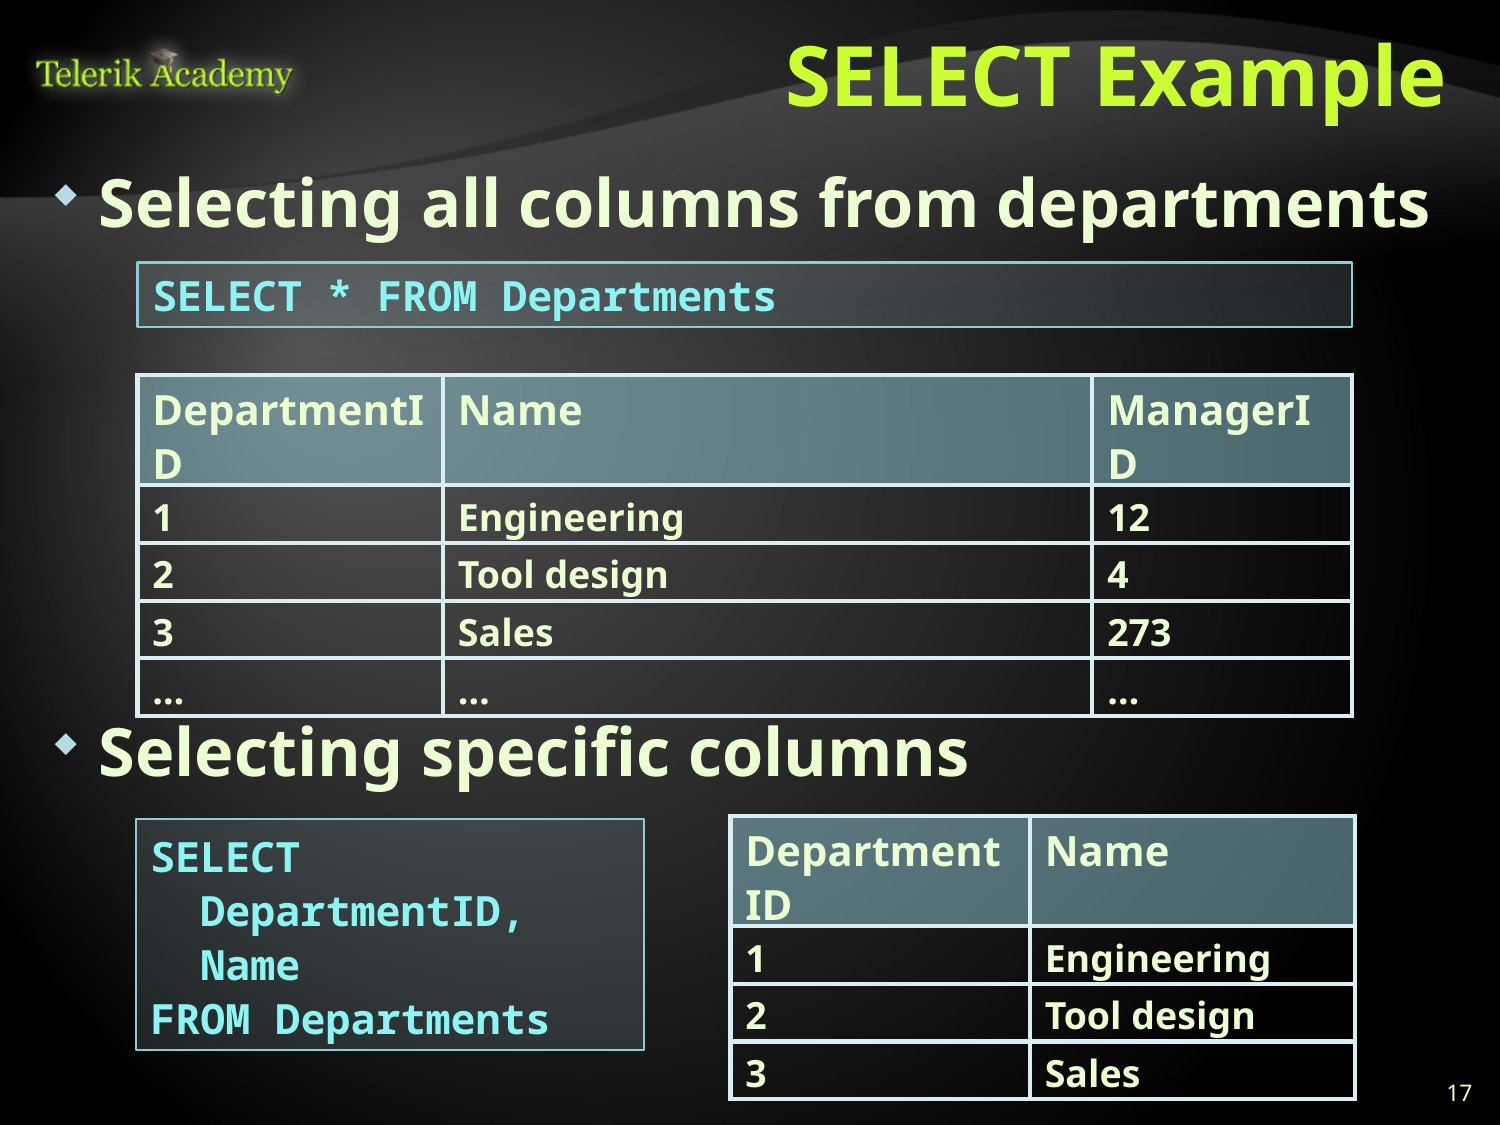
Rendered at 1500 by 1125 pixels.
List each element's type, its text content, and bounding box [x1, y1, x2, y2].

table_cell 2 [733, 986, 1028, 1039]
text_box SELECT * FROM Departments [137, 262, 1353, 328]
table_cell 1 [140, 487, 441, 541]
list Selecting all columns from departments Selecting specific columns [37, 149, 1447, 1059]
table_cell Engineering [1032, 928, 1353, 982]
title SELECT Example [300, 12, 1463, 150]
table_cell 2 [140, 545, 441, 599]
slide_number 17 [1412, 1074, 1488, 1113]
table_cell 273 [1094, 603, 1350, 656]
table_cell Tool design [1032, 986, 1353, 1039]
table_cell Tool design [445, 545, 1090, 599]
table_cell Sales [445, 603, 1090, 656]
table_header DepartmentID [140, 377, 441, 483]
table_cell Sales [1032, 1044, 1353, 1097]
table_cell … [445, 660, 1090, 714]
table_cell 3 [733, 1044, 1028, 1097]
table_cell … [140, 660, 441, 714]
table_cell 1 [733, 928, 1028, 982]
table_header Name [445, 377, 1090, 483]
table_cell … [1094, 660, 1350, 714]
table_header DepartmentID [733, 818, 1028, 924]
table_cell 4 [1094, 545, 1350, 599]
table_cell 3 [140, 603, 441, 656]
picture [0, 0, 1500, 1125]
table_cell 12 [1094, 487, 1350, 541]
text_box SELECT DepartmentID, Name FROM Departments [135, 818, 644, 1051]
table_header Name [1032, 818, 1353, 924]
table_header ManagerID [1094, 377, 1350, 483]
table_cell Engineering [445, 487, 1090, 541]
